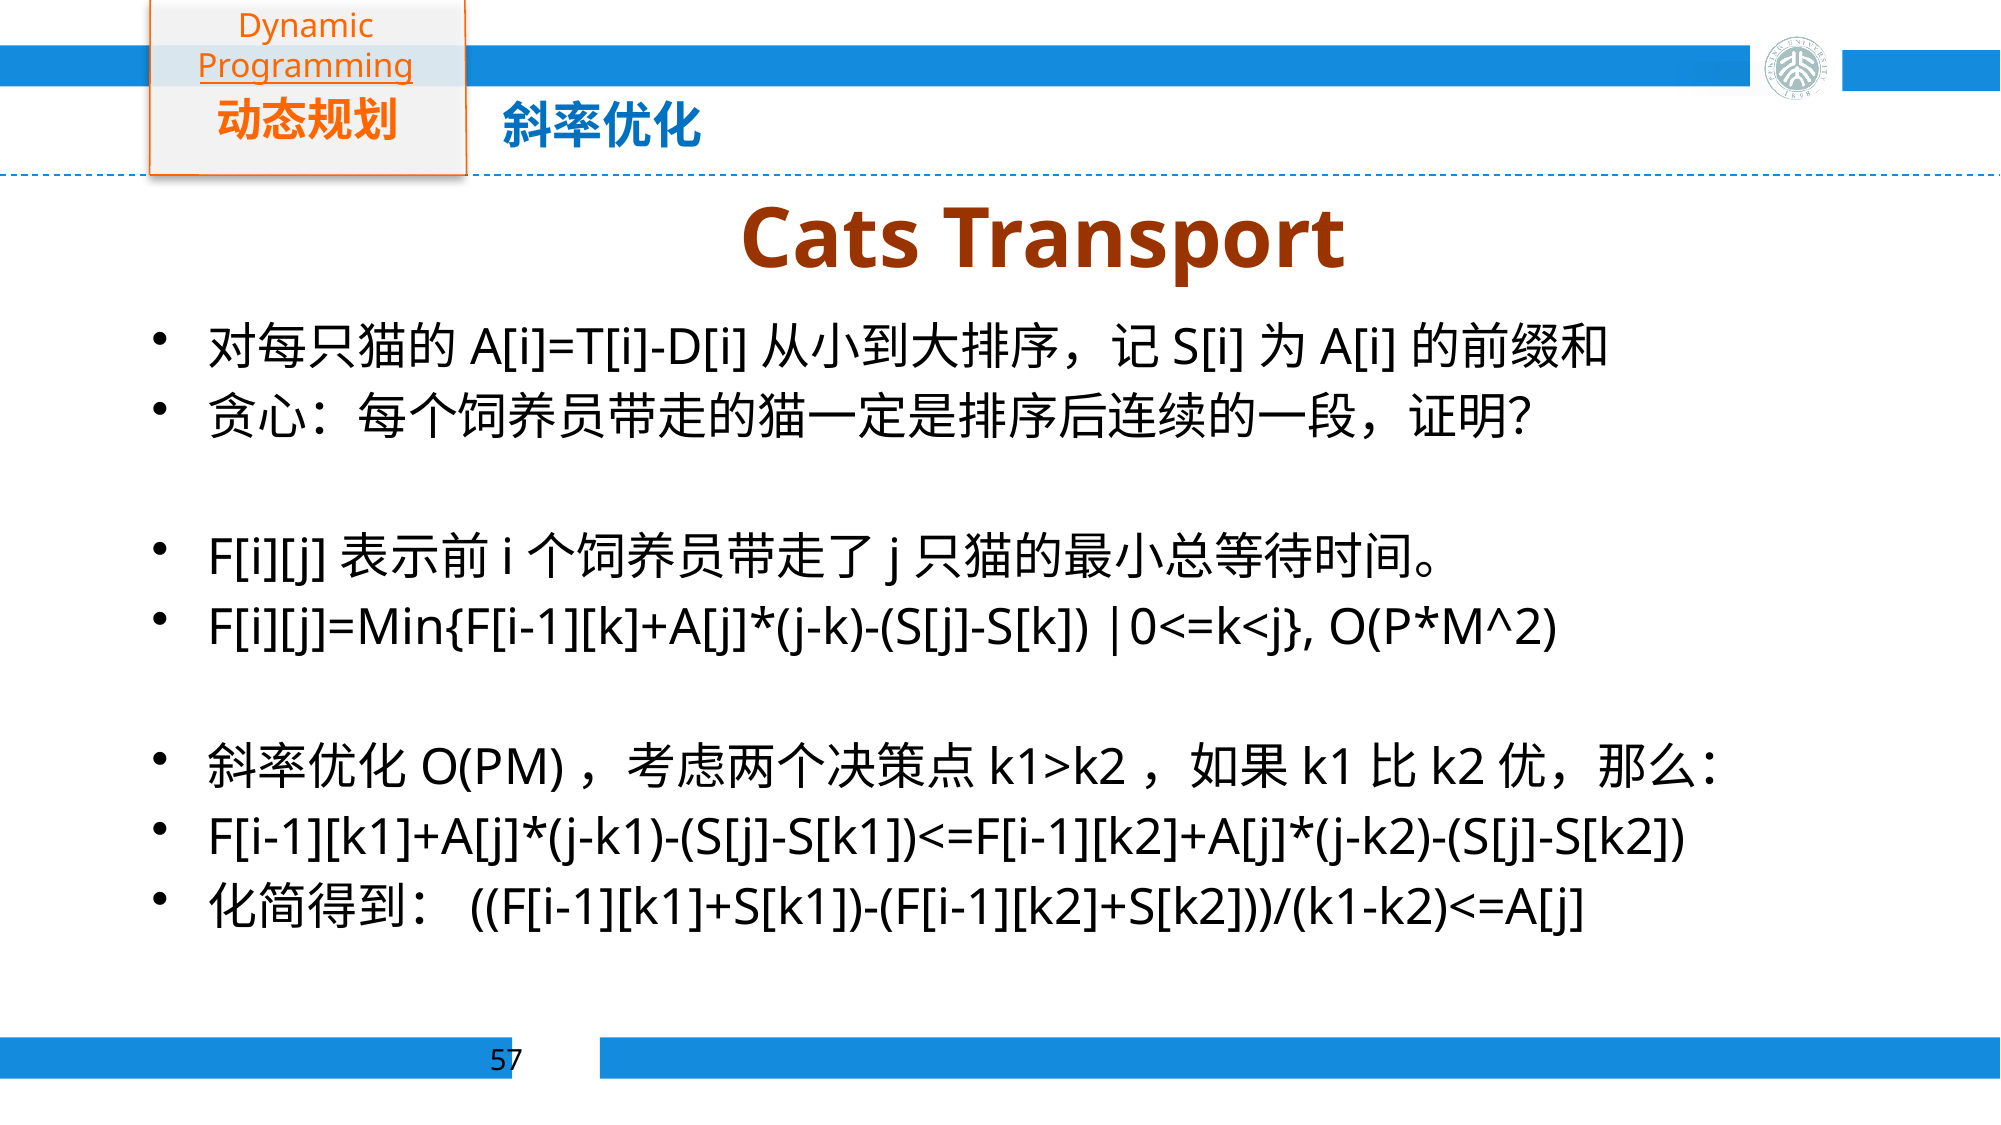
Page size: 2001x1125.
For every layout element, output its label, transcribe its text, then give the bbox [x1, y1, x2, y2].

list 斜率优化 [487, 86, 1388, 150]
title Cats Transport [399, 167, 1688, 300]
list Dynamic Programming [148, 0, 464, 50]
list 动态规划 [150, 82, 466, 150]
list 对每只猫的A[i]=T[i]-D[i]从小到大排序，记S[i]为A[i]的前缀和 贪心：每个饲养员带走的猫一定是排序后连续的一段，证明？ F[i][j]表示前i个饲养员带走了j只猫的最小总等待时间。 F[i][j]=Min{F[i-1][k]+A[j]*(j-k)-(S[j]-S[k]) |0<=k<j}, O(P*M^2) 斜率优化O(PM)，考虑两个决策点k1>k2，如果k1比k2优，那么： F[i-1][k1]+A[j]*(j-k1)-(S[j]-S[k1])<=F[i-1][k2]+A[j]*(j-k2)-(S[j]-S[k2]) 化简得到：((F[i-1][k1]+S[k1])-(F[i-1][k2]+S[k2]))/(k1-k2)<=A[j] [136, 307, 1863, 1005]
